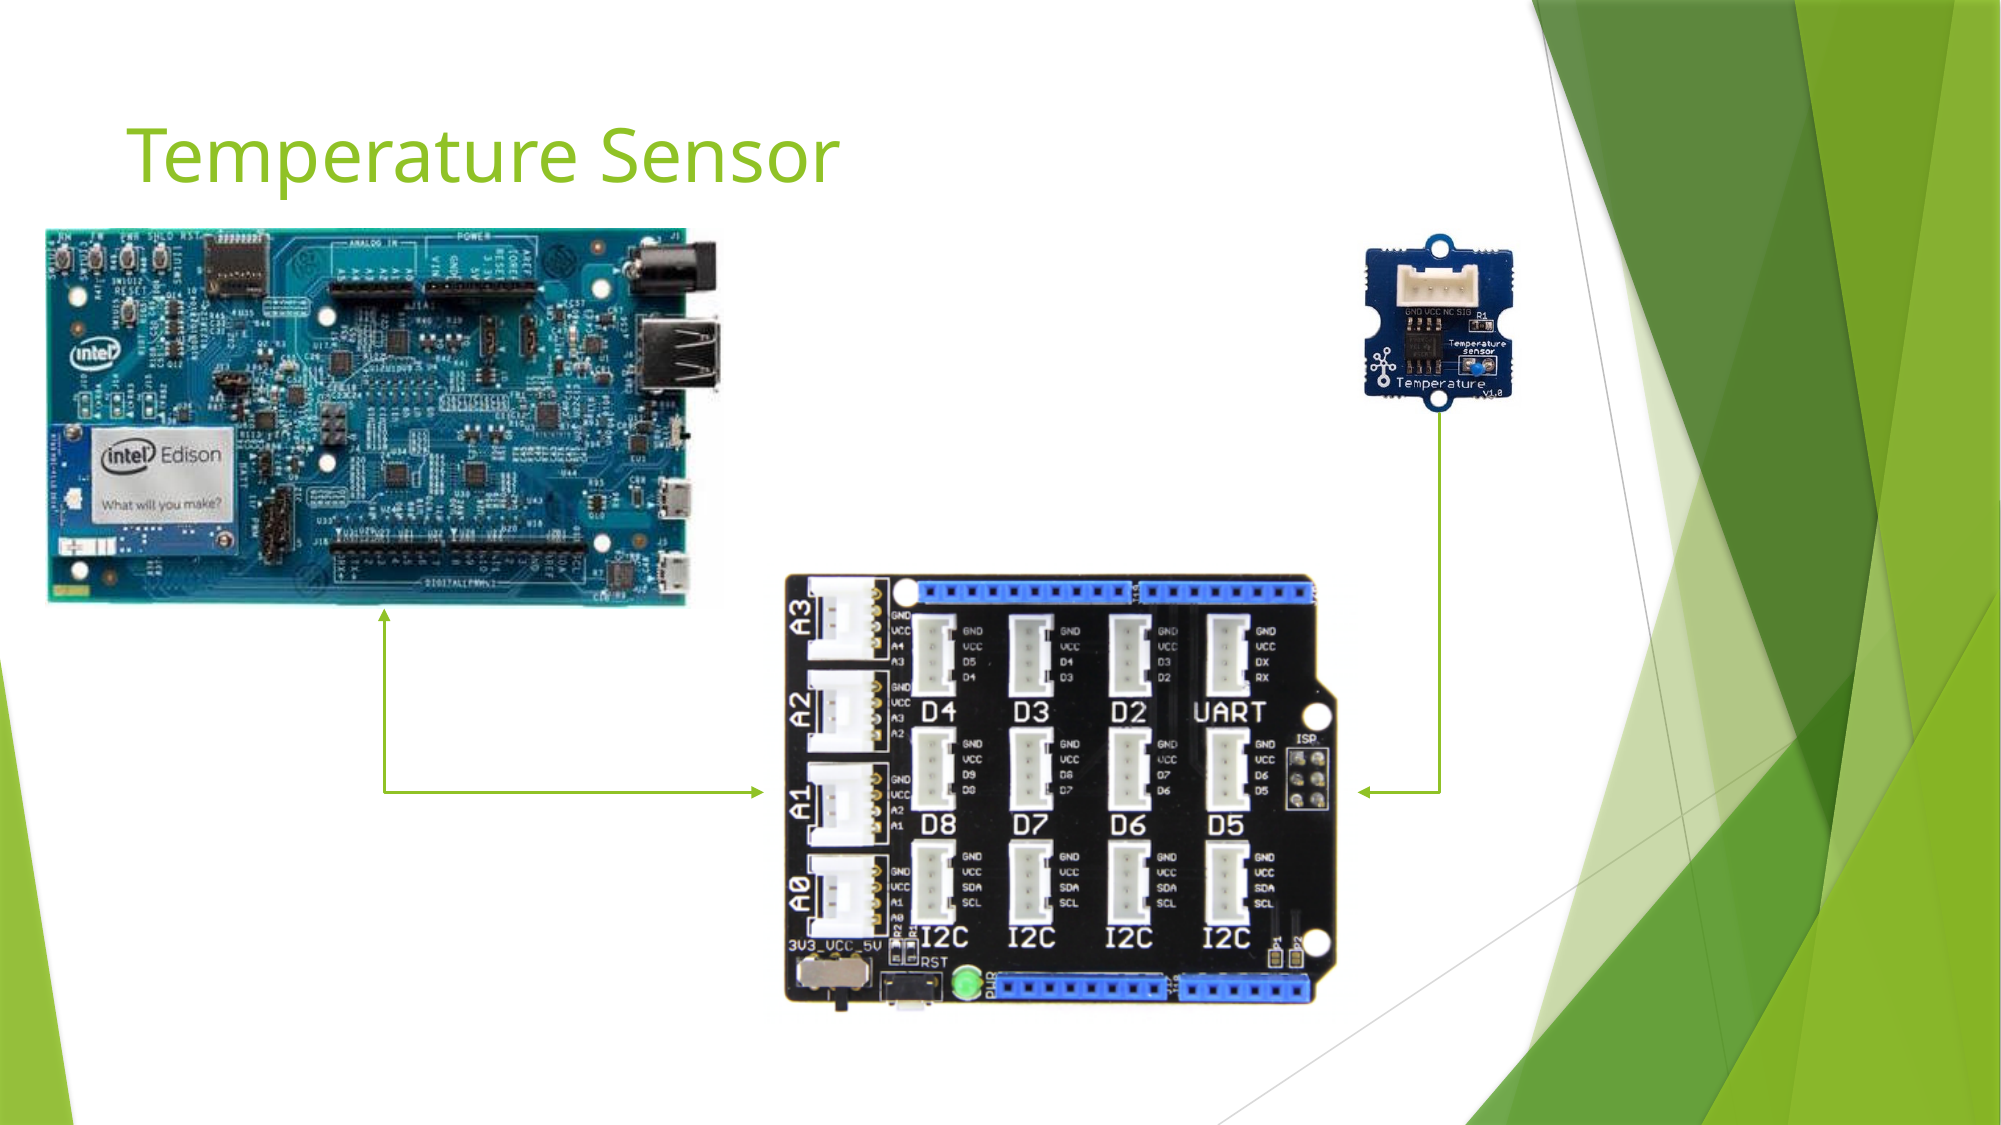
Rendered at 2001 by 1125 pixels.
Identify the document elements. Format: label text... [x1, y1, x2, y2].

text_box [1208, 561, 1589, 645]
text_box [481, 510, 667, 891]
picture [763, 560, 1359, 1025]
title Temperature Sensor [111, 99, 1522, 317]
picture [1357, 228, 1522, 415]
picture [44, 228, 724, 610]
